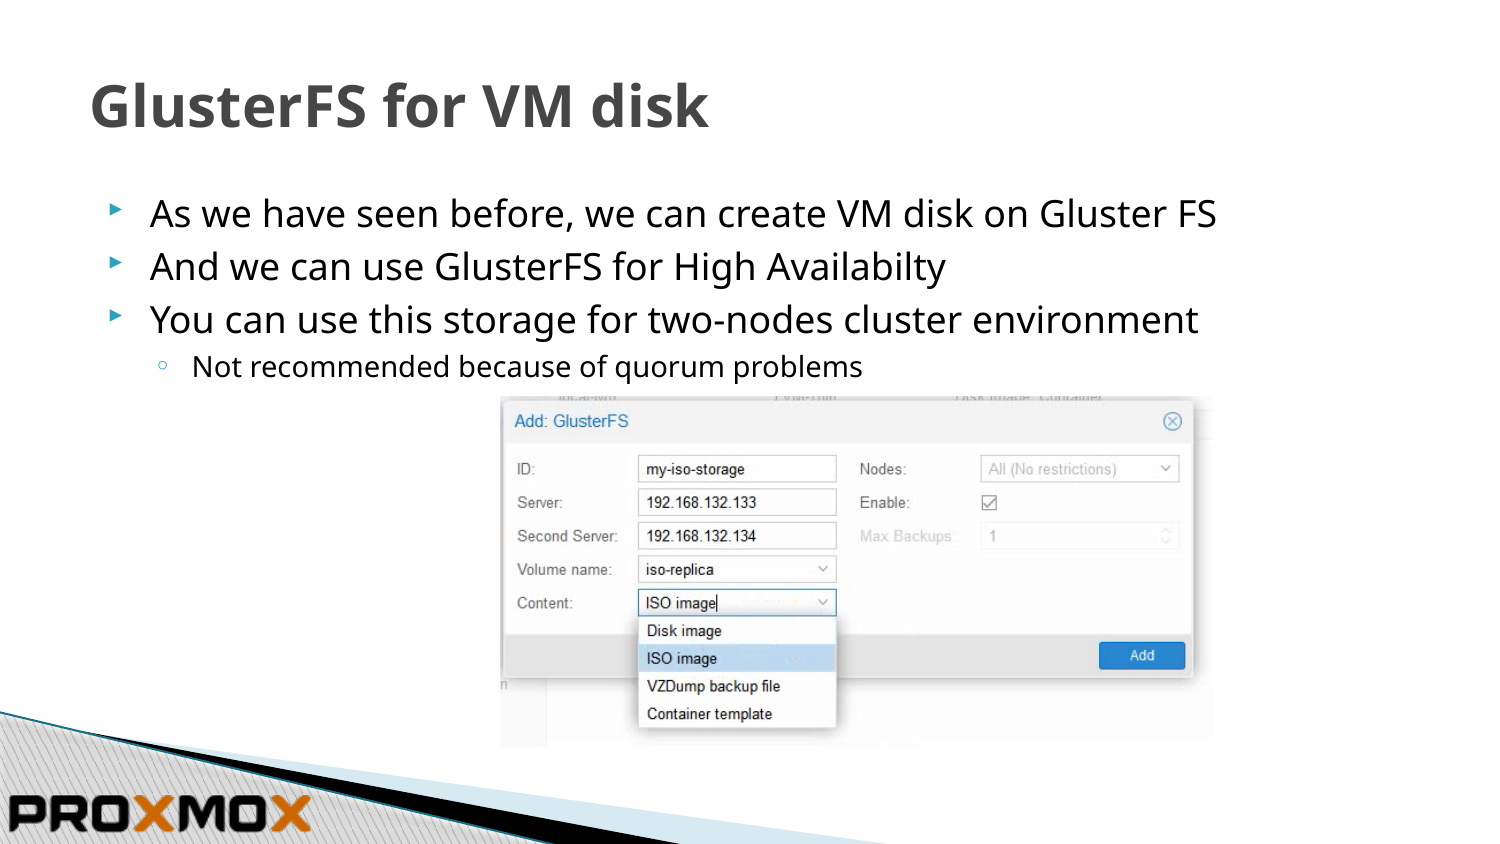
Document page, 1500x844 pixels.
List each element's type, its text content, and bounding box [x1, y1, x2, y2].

picture [499, 396, 1213, 747]
title GlusterFS for VM disk [75, 33, 1425, 175]
picture [0, 784, 326, 839]
list As we have seen before, we can create VM disk on Gluster FS And we can use GlusterFS for High Availabilty You can use this storage for two-nodes cluster environment Not recommended because of quorum problems [75, 182, 1425, 740]
